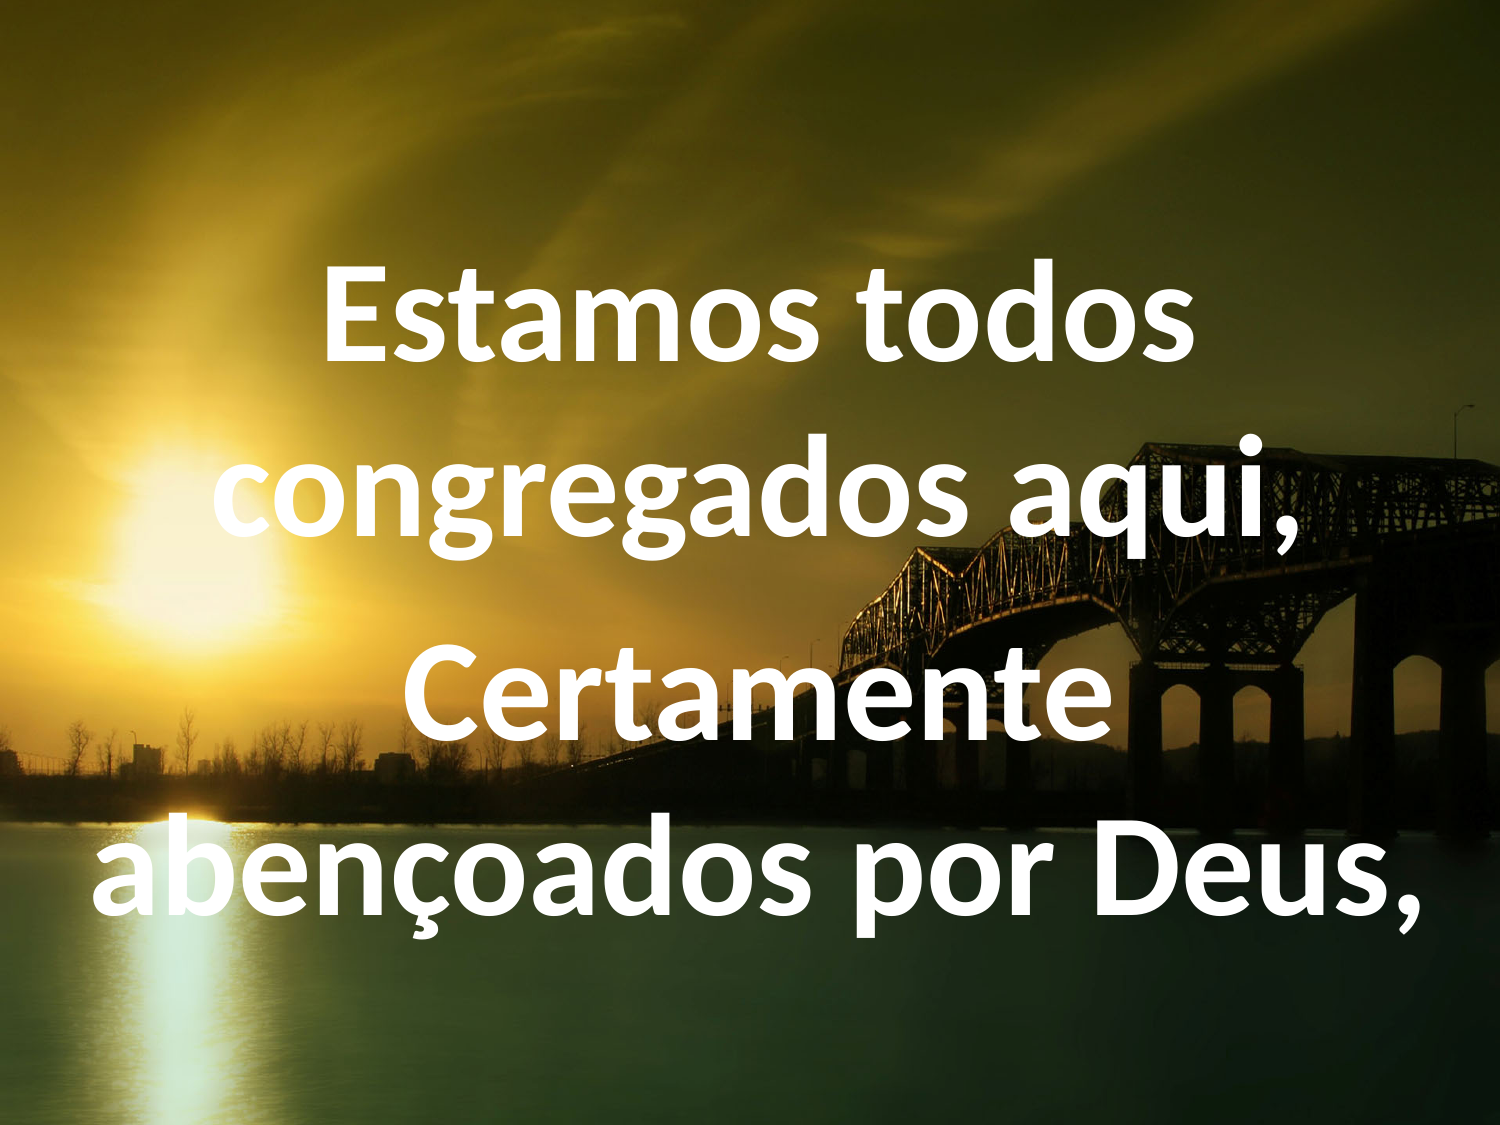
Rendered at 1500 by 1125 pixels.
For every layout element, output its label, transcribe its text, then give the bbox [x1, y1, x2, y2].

subtitle Estamos todos congregados aqui, Certamente abençoados por Deus, [17, 207, 1500, 953]
picture [0, 0, 1500, 1125]
